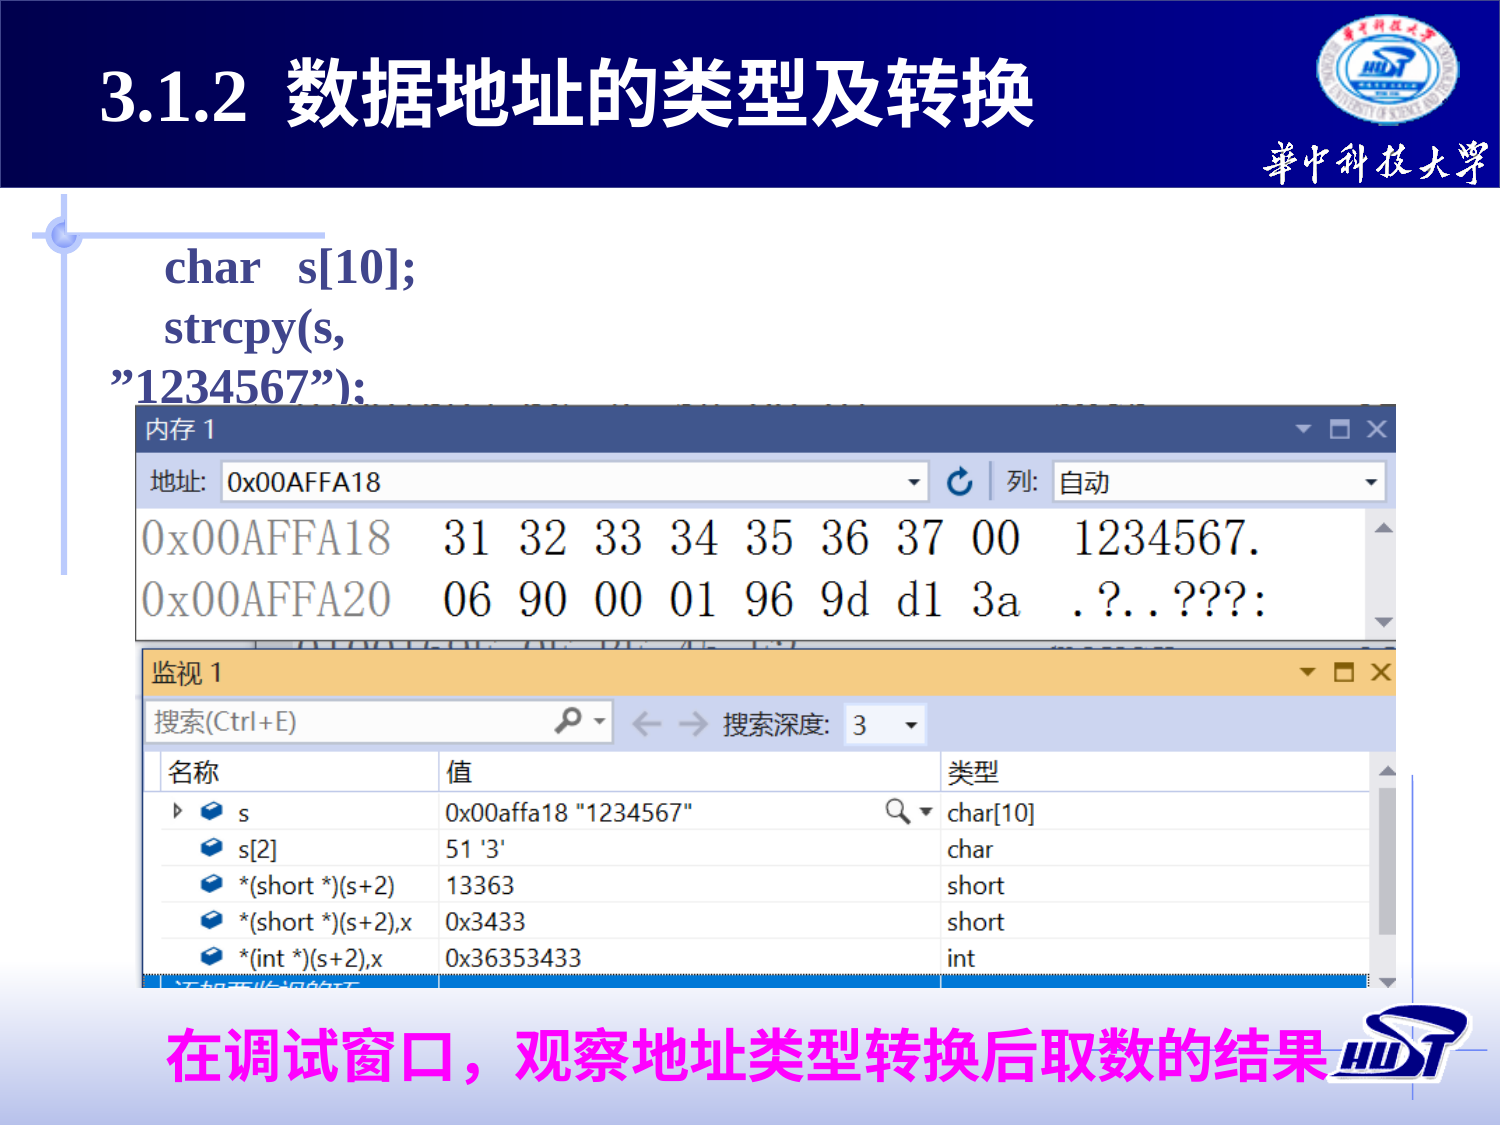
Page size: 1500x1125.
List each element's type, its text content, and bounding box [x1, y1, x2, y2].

picture [1316, 14, 1460, 126]
picture [135, 403, 1396, 988]
text_box 在调试窗口，观察地址类型转换后取数的结果 [150, 1011, 1346, 1097]
text_box 3.1.2 数据地址的类型及转换 [84, 38, 1051, 144]
text_box char s[10]; strcpy(s, ”1234567”); [94, 256, 577, 391]
picture [1262, 140, 1488, 185]
